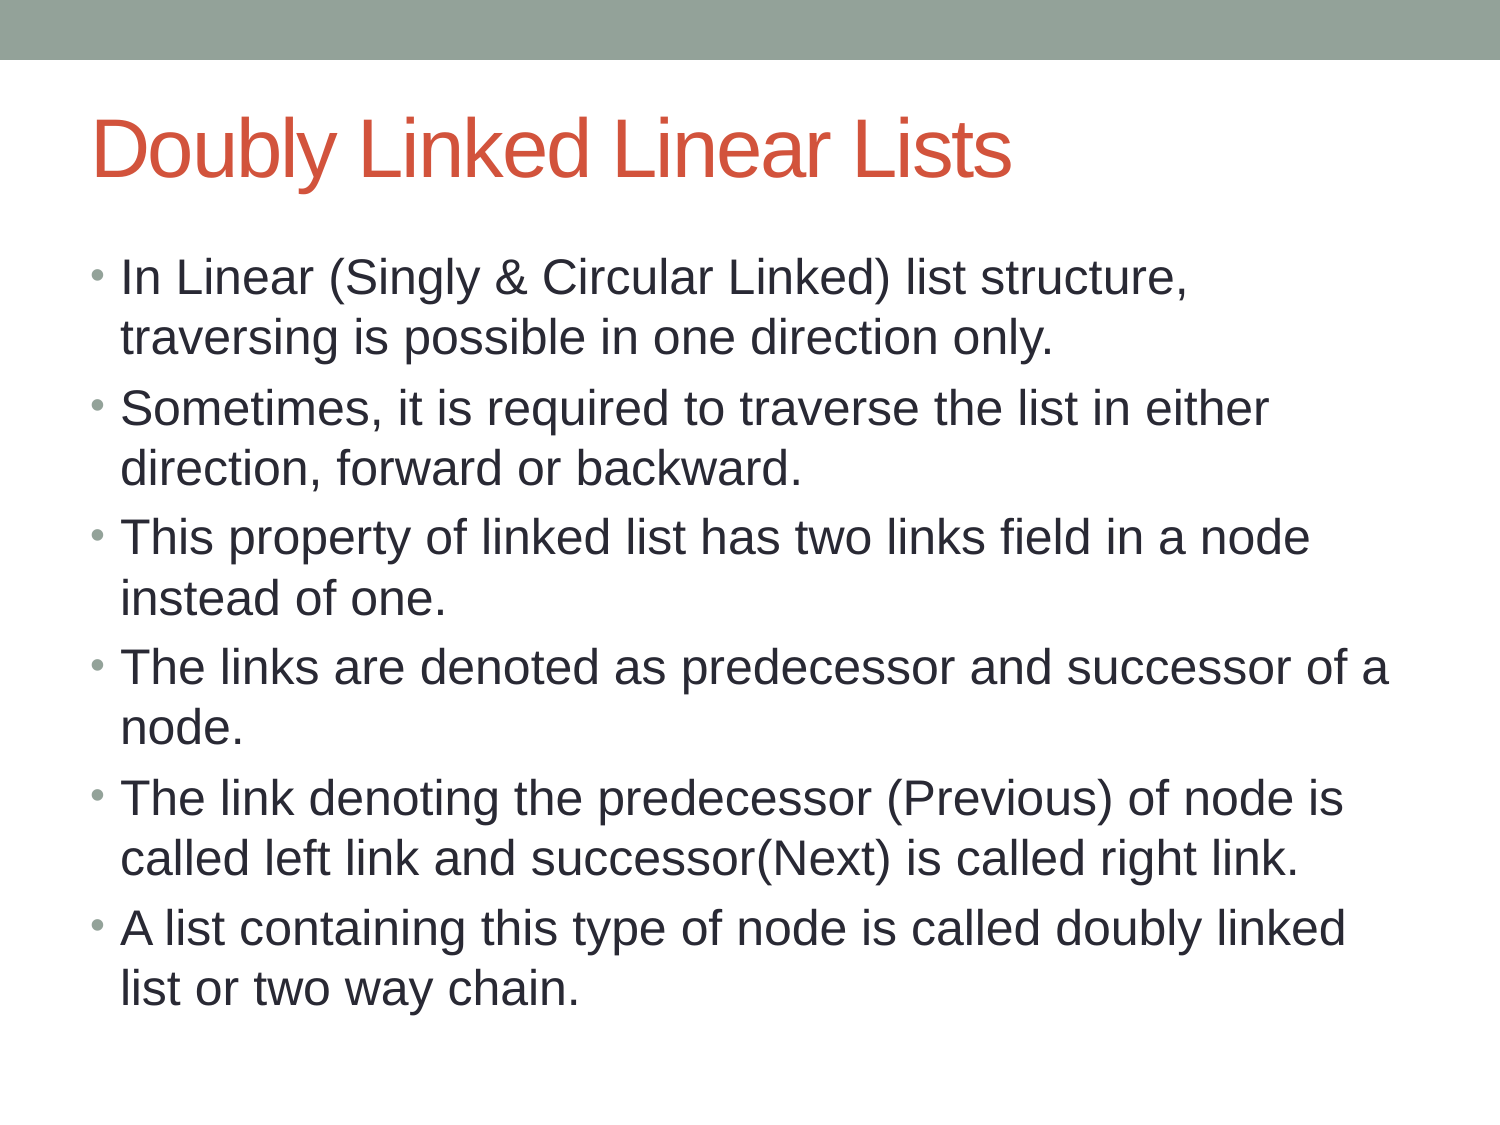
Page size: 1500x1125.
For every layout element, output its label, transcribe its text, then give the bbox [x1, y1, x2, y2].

list In Linear (Singly & Circular Linked) list structure, traversing is possible in one direction only. Sometimes, it is required to traverse the list in either direction, forward or backward. This property of linked list has two links field in a node instead of one. The links are denoted as predecessor and successor of a node. The link denoting the predecessor (Previous) of node is called left link and successor(Next) is called right link. A list containing this type of node is called doubly linked list or two way chain. [75, 237, 1425, 1038]
title Doubly Linked Linear Lists [75, 62, 1425, 225]
